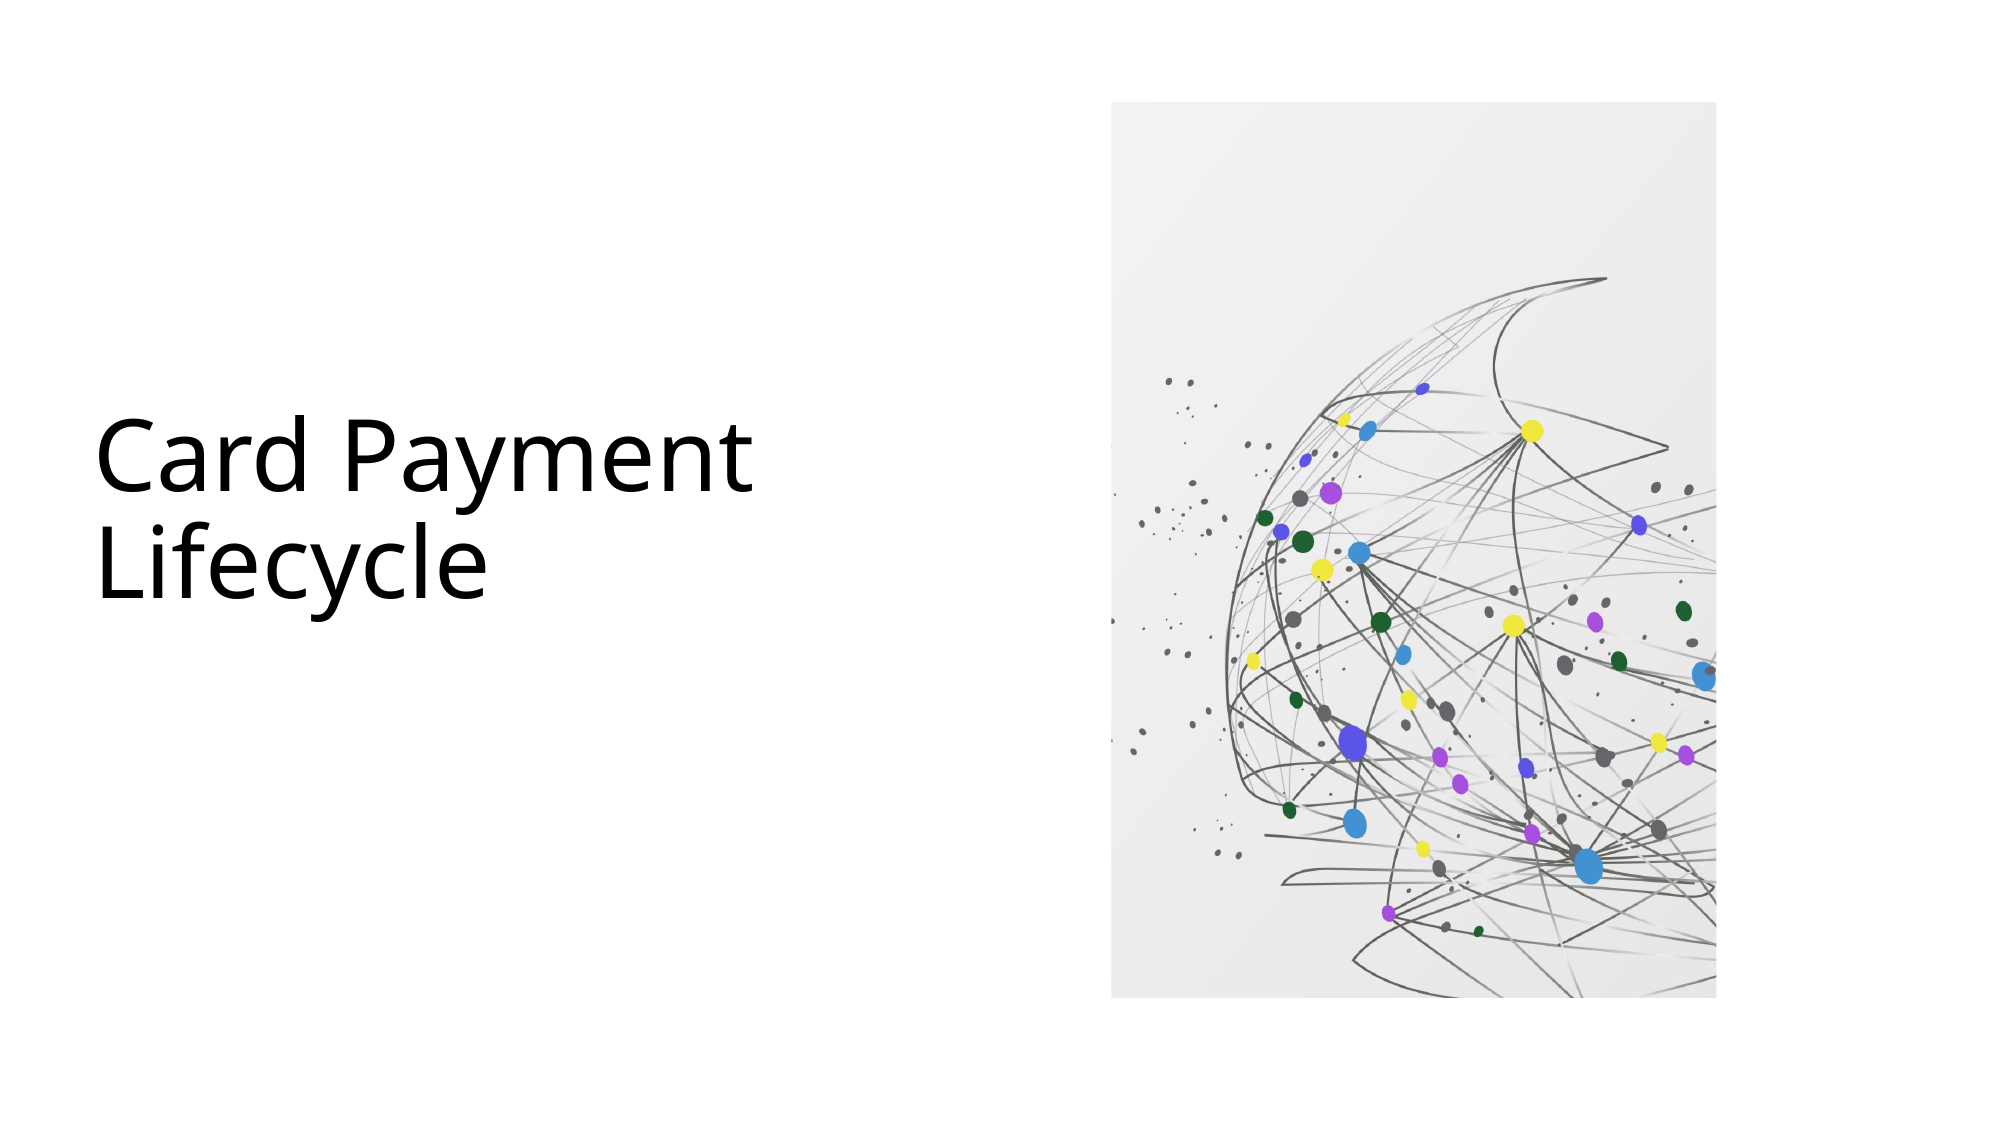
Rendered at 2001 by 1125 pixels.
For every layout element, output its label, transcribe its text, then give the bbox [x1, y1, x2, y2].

title Card Payment Lifecycle [78, 102, 865, 629]
picture [1111, 102, 1717, 998]
